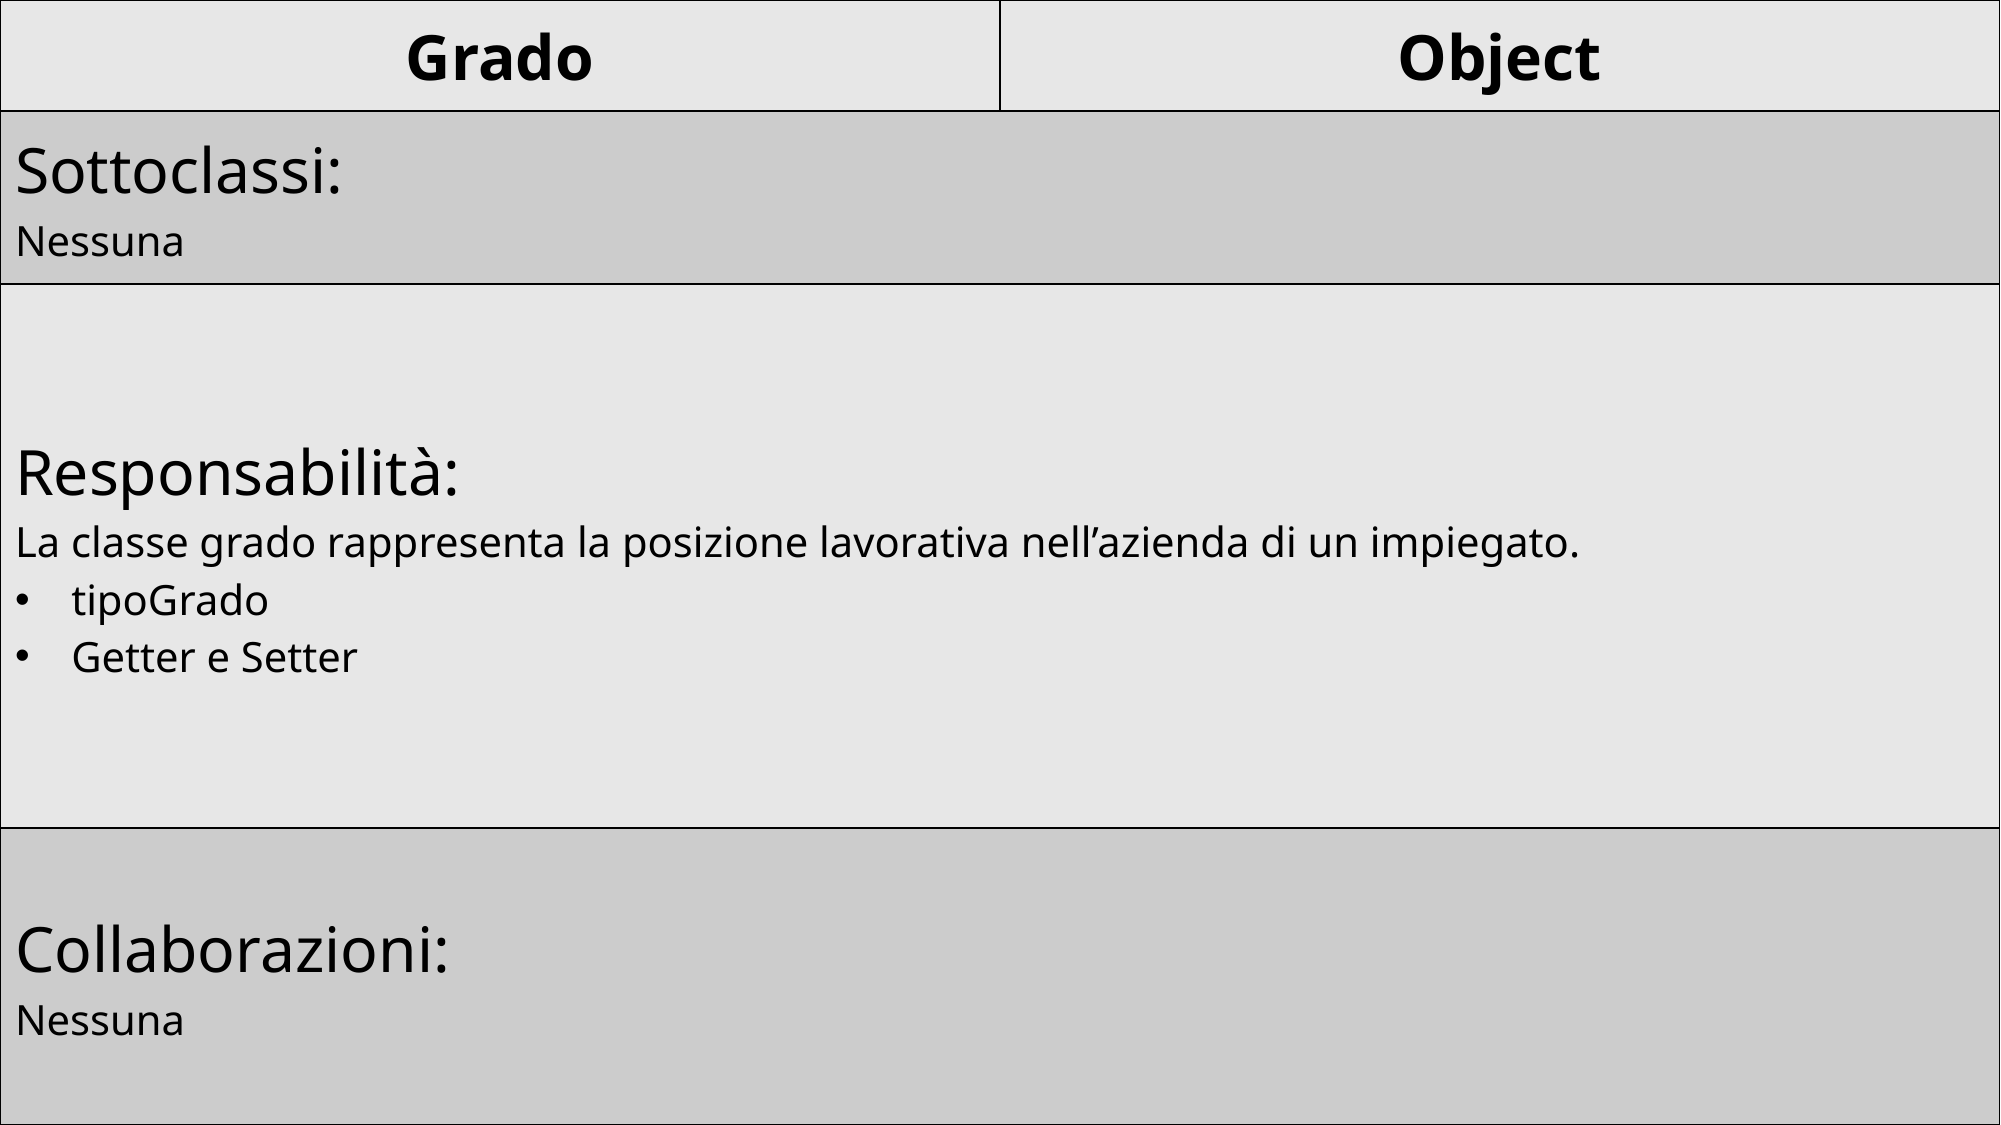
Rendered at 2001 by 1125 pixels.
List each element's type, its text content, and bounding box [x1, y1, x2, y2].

table_cell Responsabilità: La classe grado rappresenta la posizione lavorativa nell’azienda di un impiegato. tipoGrado Getter e Setter [1, 285, 1999, 827]
table_header Object [1001, 1, 1999, 110]
table_cell Sottoclassi: Nessuna [1, 112, 1999, 283]
table_header Grado [1, 1, 999, 110]
table_cell Collaborazioni: Nessuna [1, 829, 1999, 1124]
